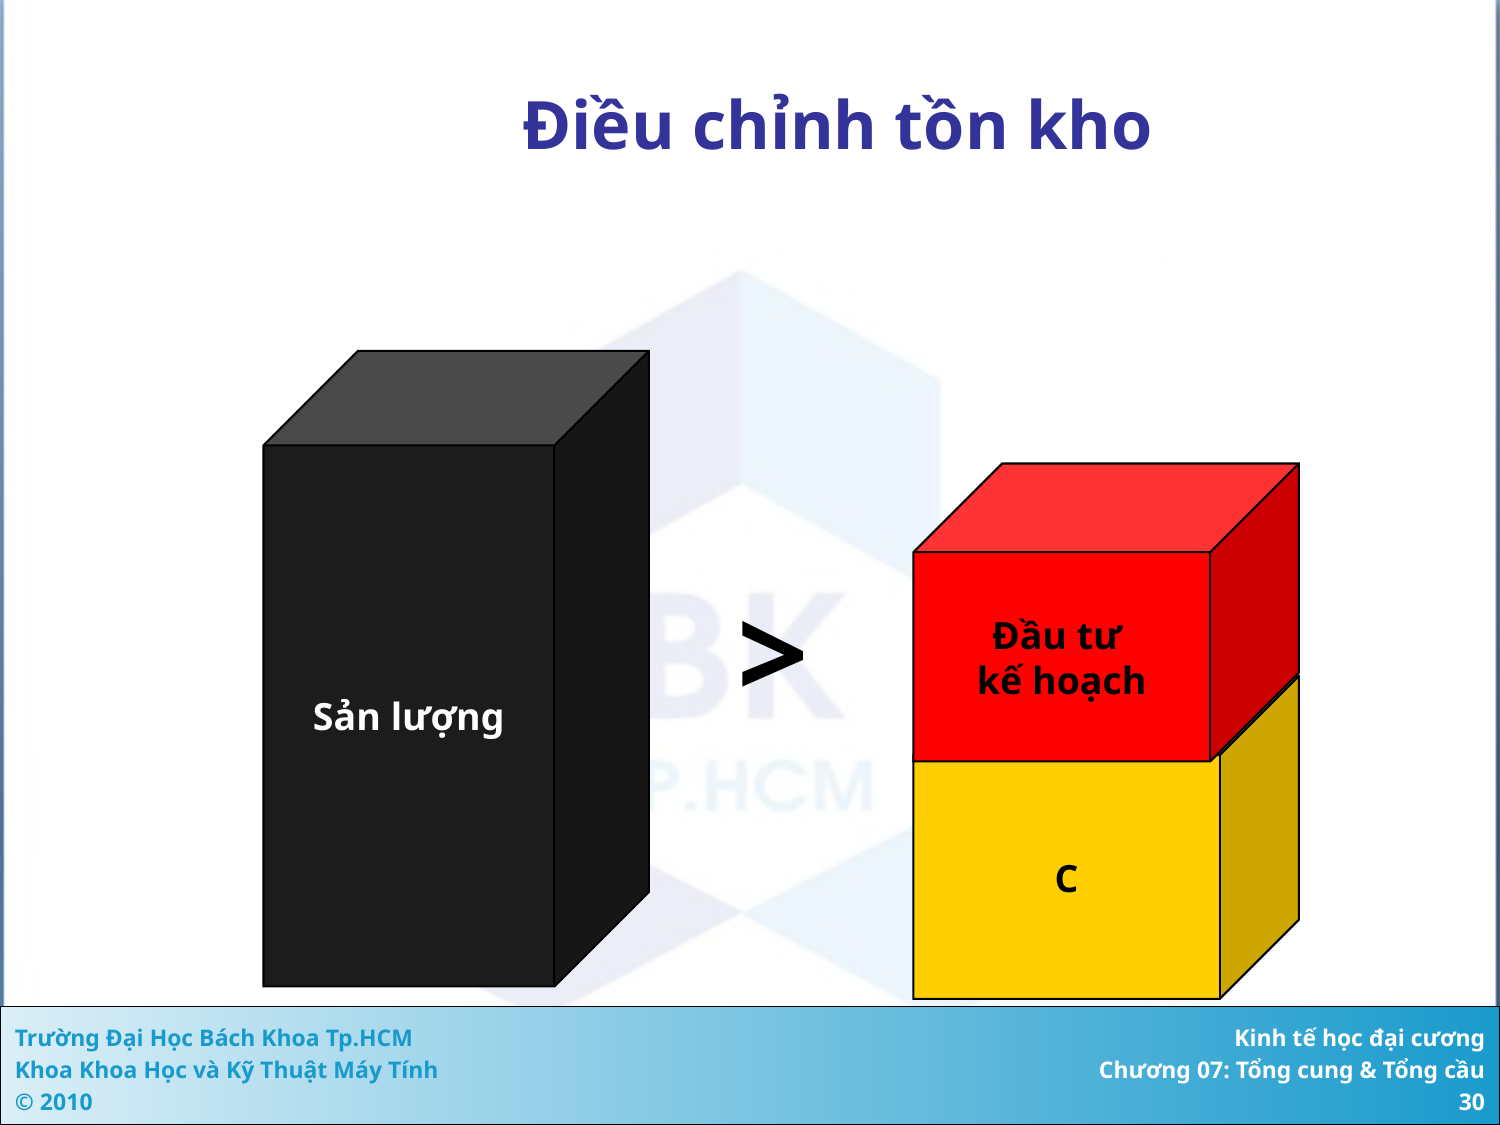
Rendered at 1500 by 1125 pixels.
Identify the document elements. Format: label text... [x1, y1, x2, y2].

text_box Điều chỉnh tồn kho [324, 74, 1350, 170]
text_box Đầu tư kế hoạch [913, 463, 1299, 762]
text_box C [913, 463, 1298, 552]
text_box > [722, 567, 824, 733]
text_box C [913, 676, 1299, 999]
text_box [263, 351, 648, 445]
picture [0, 0, 1500, 1006]
text_box Sản lượng [263, 350, 649, 987]
